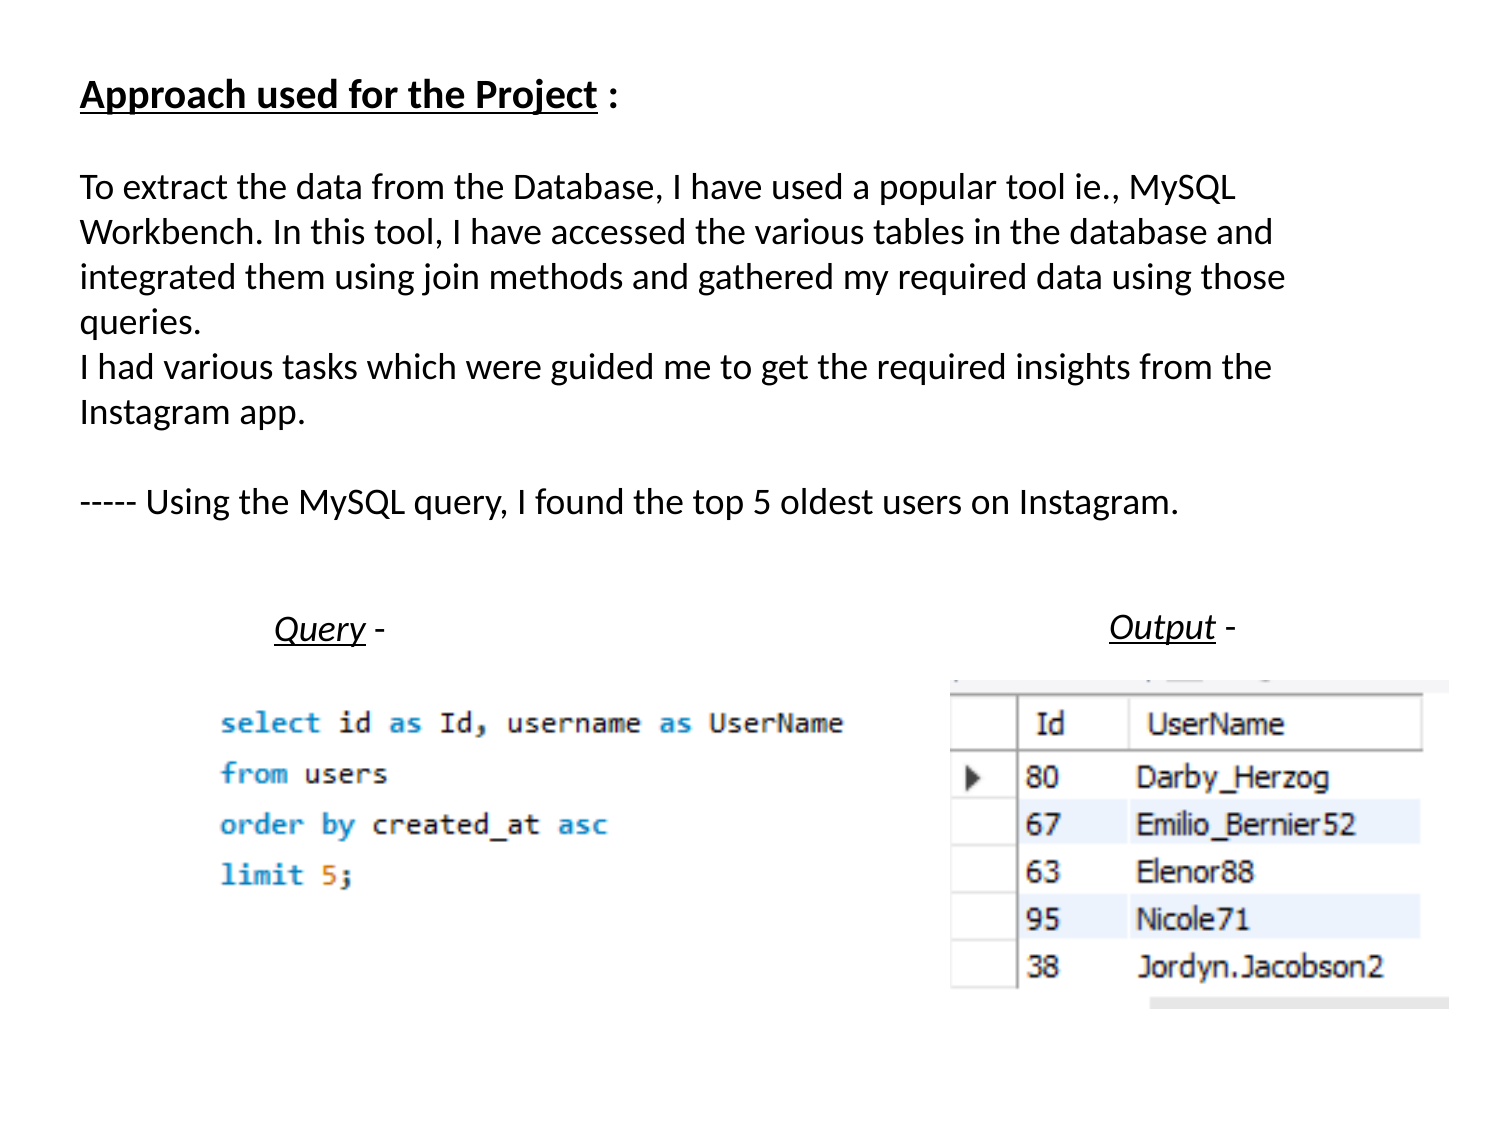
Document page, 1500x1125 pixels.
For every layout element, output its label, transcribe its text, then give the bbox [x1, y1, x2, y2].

text_box Output - [1094, 594, 1252, 655]
picture [206, 680, 874, 941]
text_box Query - [259, 596, 401, 657]
text_box Approach used for the Project : To extract the data from the Database, I have used a popular tool ie., MySQL Workbench. In this tool, I have accessed the various tables in the database and integrated them using join methods and gathered my required data using those queries. I had various tasks which were guided me to get the required insights from the Instagram app. ----- Using the MySQL query, I found the top 5 oldest users on Instagram. [64, 59, 1388, 530]
picture [950, 680, 1450, 1010]
